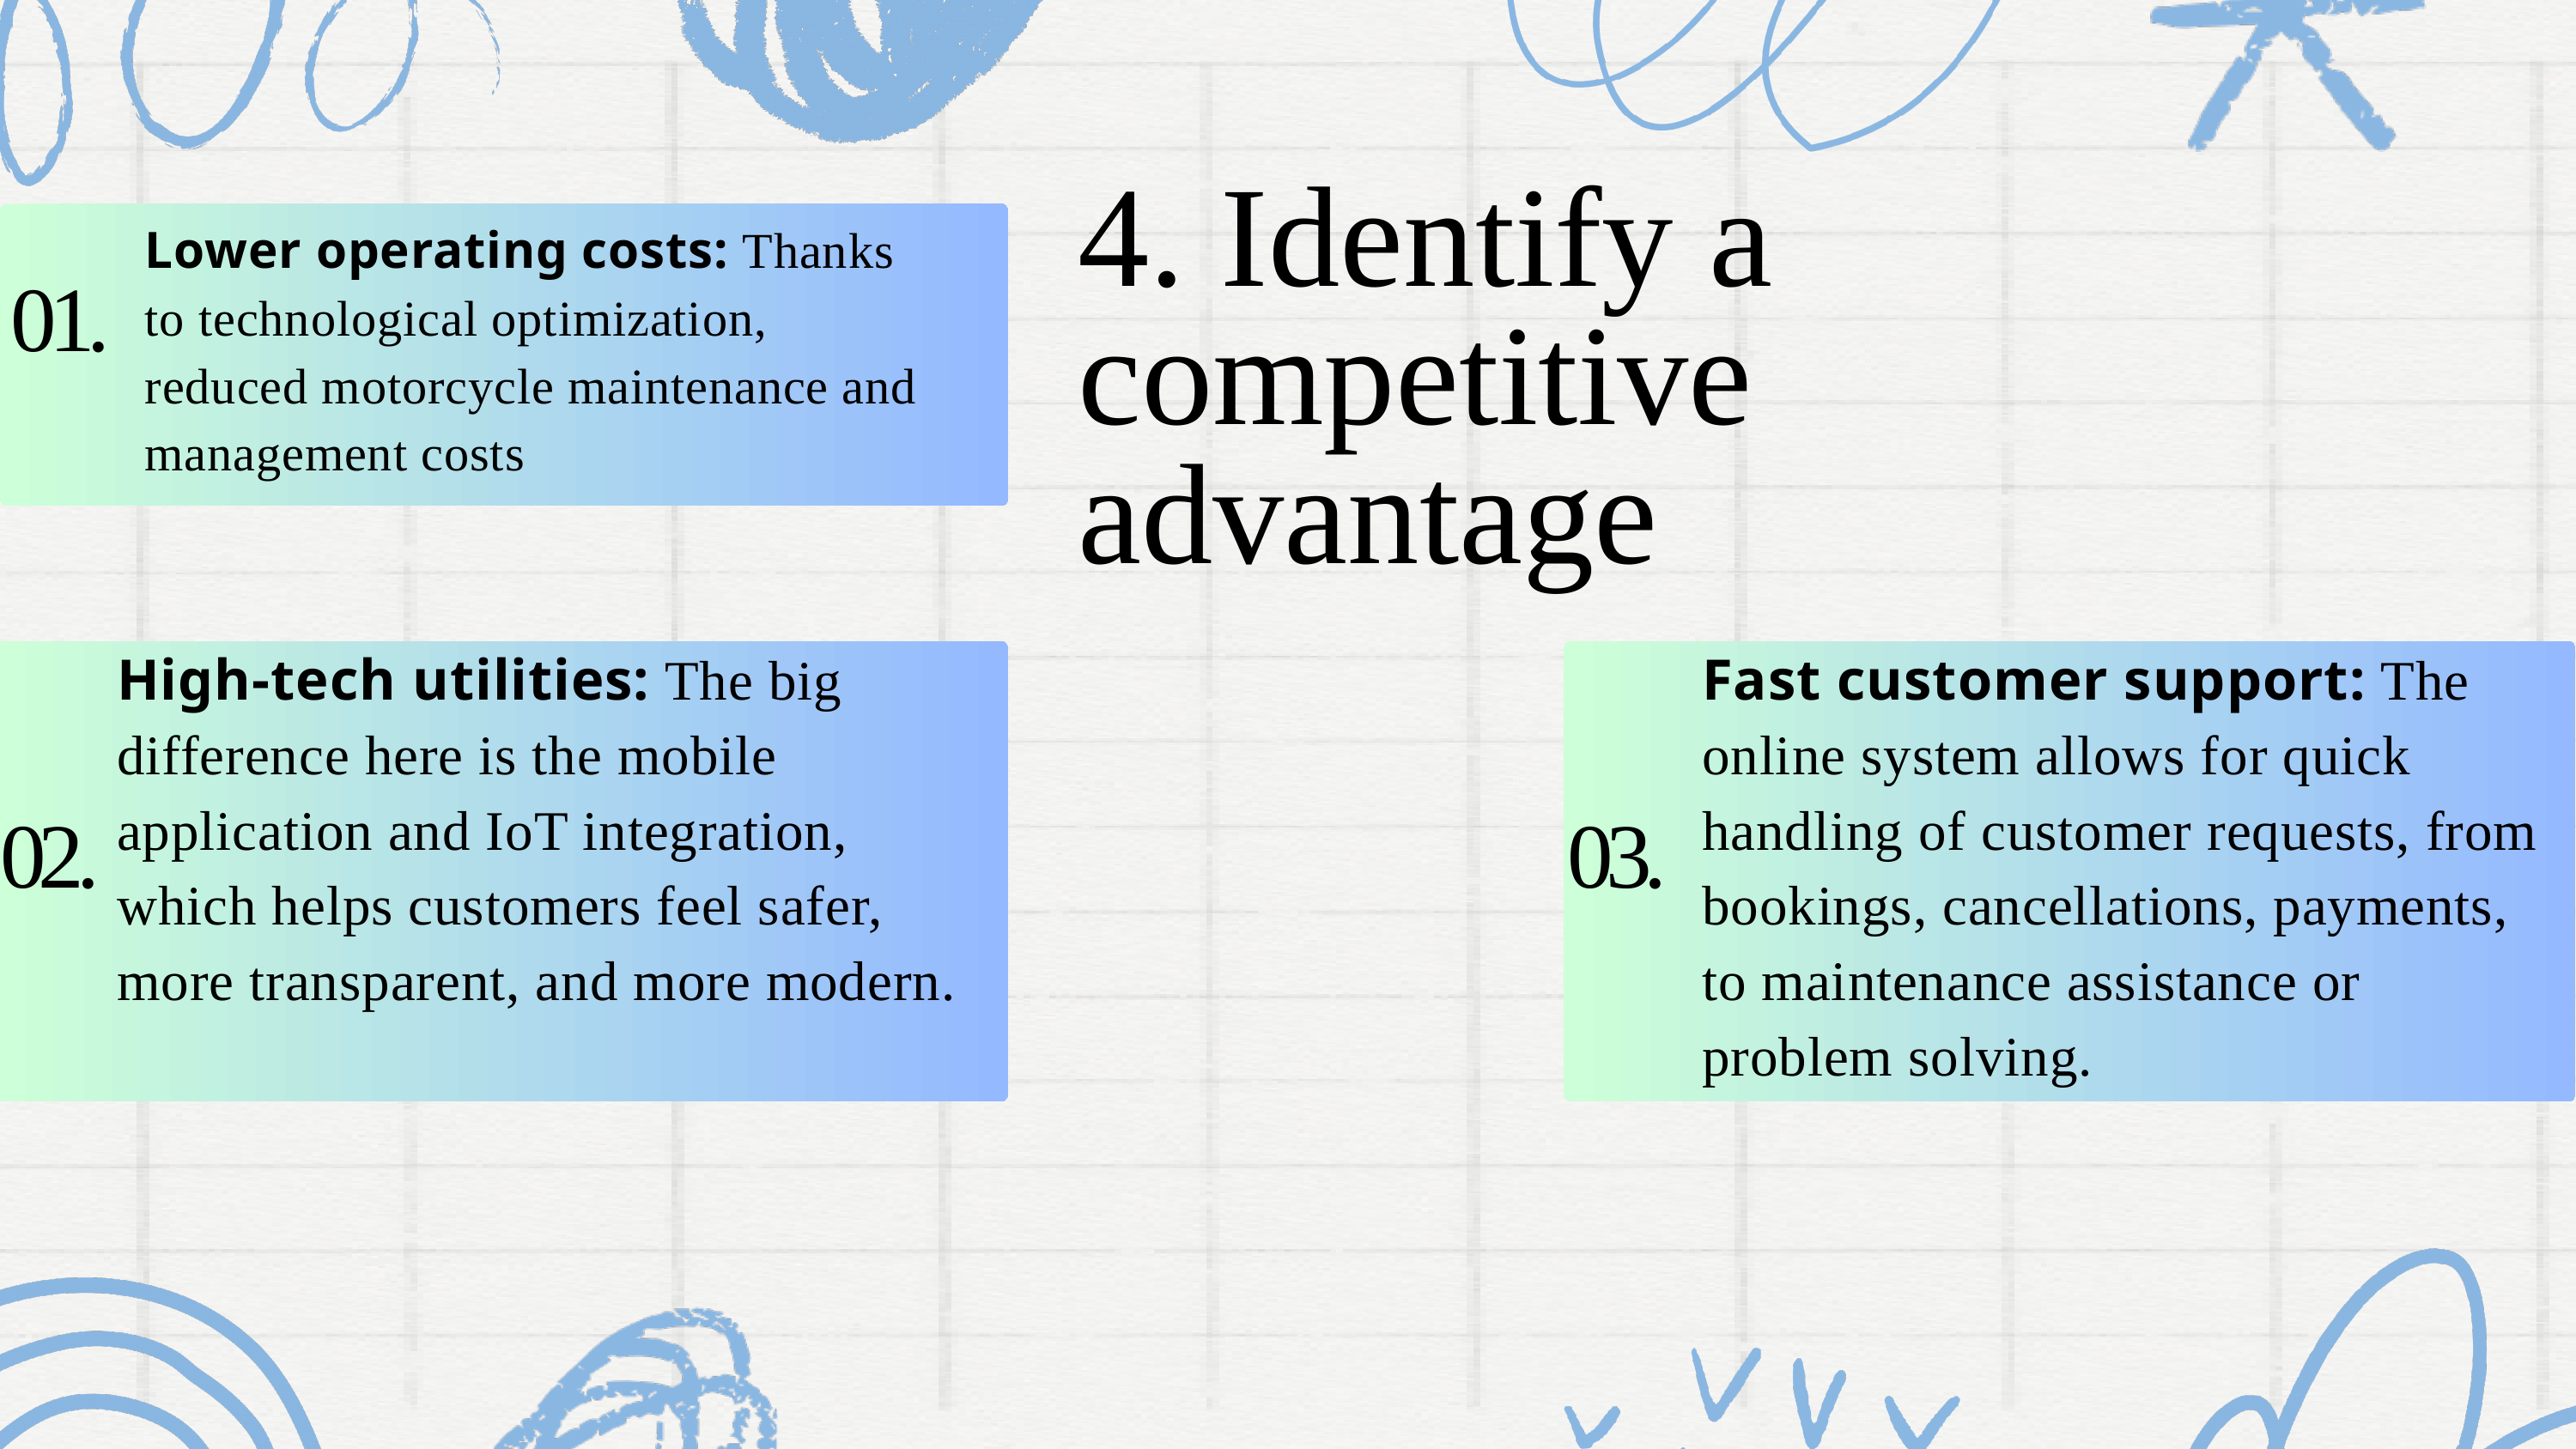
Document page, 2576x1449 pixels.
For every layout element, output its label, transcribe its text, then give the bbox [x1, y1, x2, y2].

text_box [1359, 0, 2134, 152]
text_box [2149, 1248, 2576, 1449]
text_box [0, 0, 501, 187]
text_box 4. Identify a competitive advantage [1078, 175, 2093, 592]
text_box High-tech utilities: The big difference here is the mobile application and IoT integration, which helps customers feel safer, more transparent, and more modern. [117, 635, 981, 640]
text_box [0, 1252, 349, 1449]
text_box [0, 0, 2576, 1449]
text_box [666, 0, 1078, 145]
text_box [0, 203, 1008, 506]
text_box [2149, 0, 2432, 152]
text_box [0, 640, 1008, 1102]
text_box Fast customer support: The online system allows for quick handling of customer requests, from bookings, cancellations, payments, to maintenance assistance or problem solving. [1702, 635, 2566, 640]
text_box [412, 1305, 778, 1449]
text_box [1563, 640, 2576, 1102]
text_box [1564, 1346, 2011, 1449]
